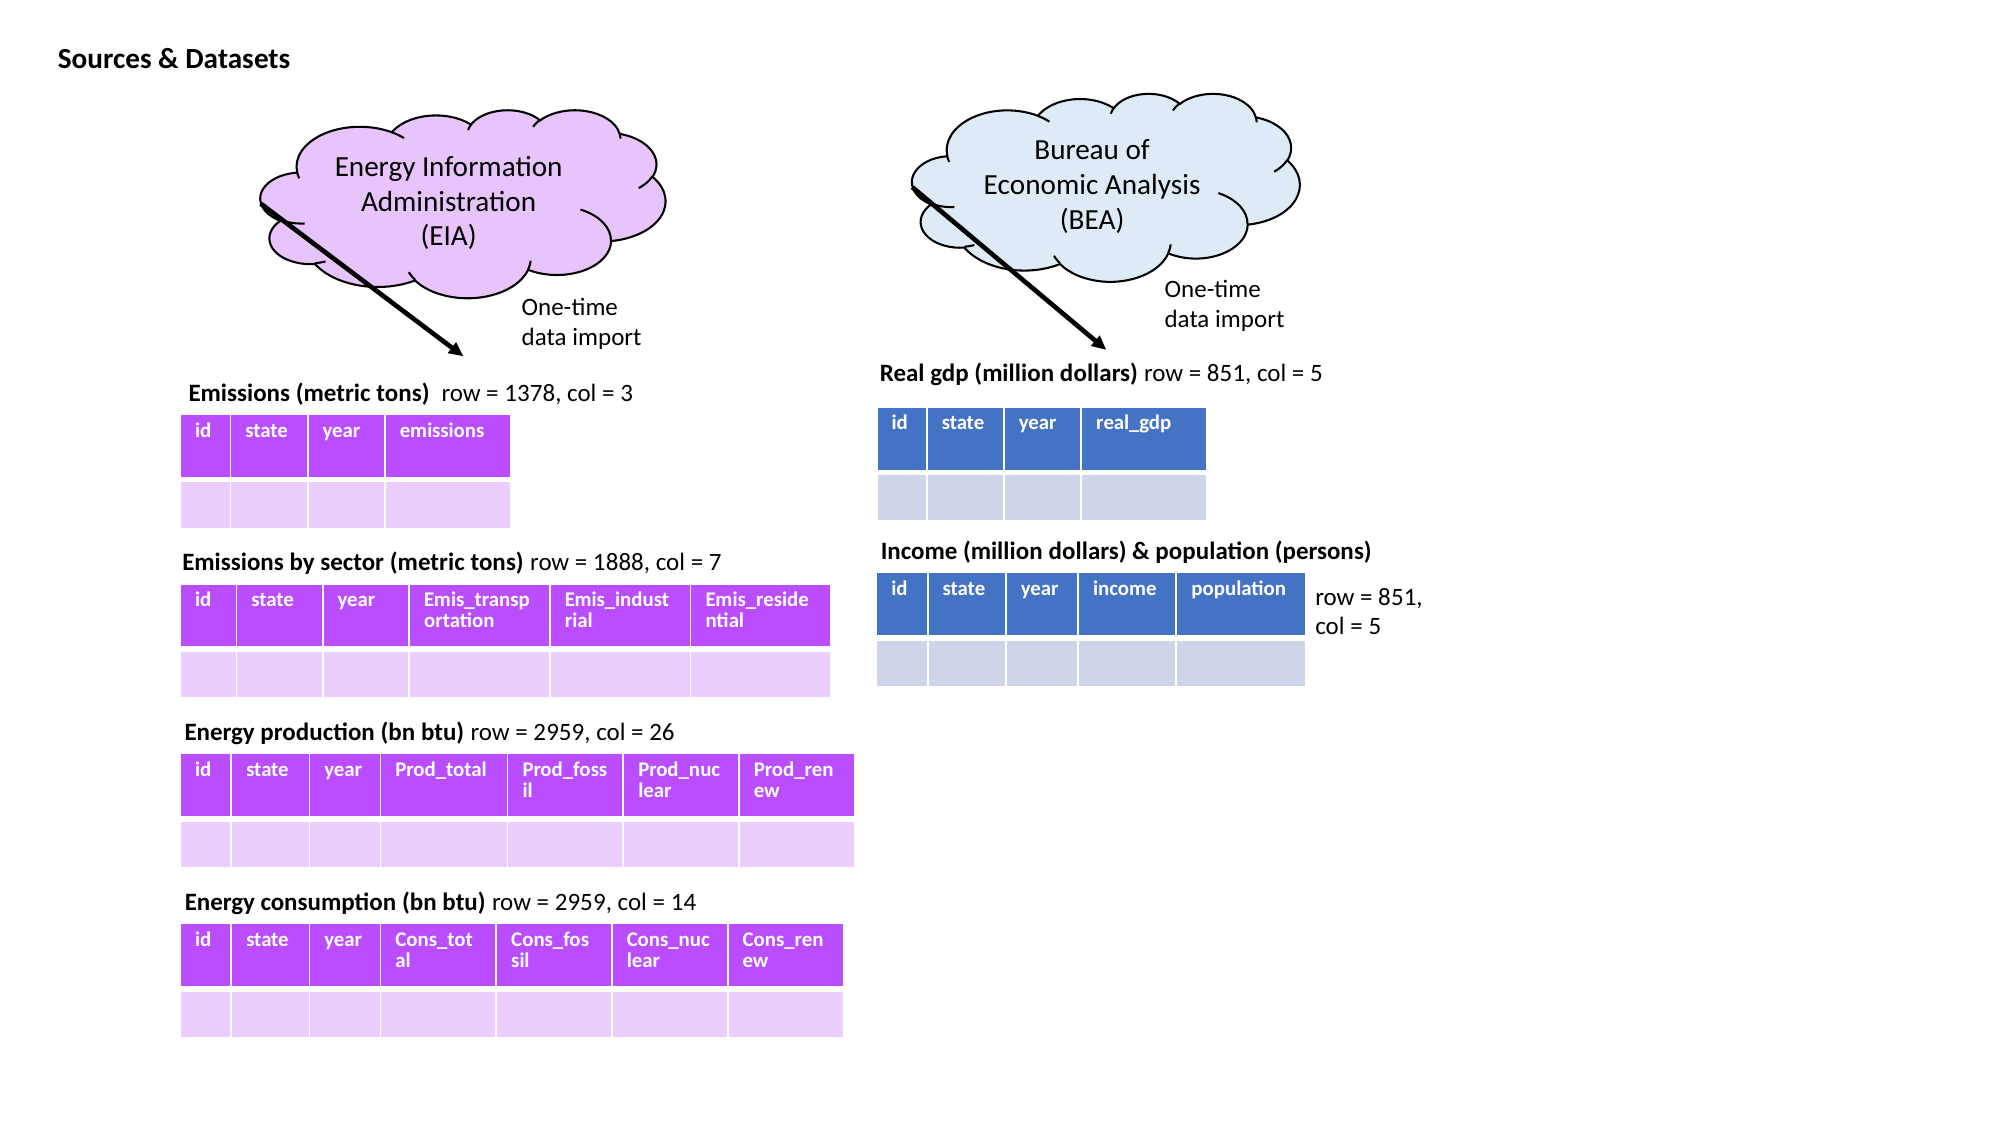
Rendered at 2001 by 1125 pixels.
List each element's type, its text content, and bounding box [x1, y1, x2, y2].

table_header id [181, 924, 230, 986]
table_header state [232, 754, 309, 816]
table_header state [237, 585, 322, 646]
table_cell [1177, 641, 1305, 686]
table_header Emis_industrial [551, 585, 690, 646]
table_header state [928, 408, 1003, 470]
table_cell [181, 652, 236, 697]
table_header year [1007, 573, 1077, 635]
table_cell [231, 482, 307, 528]
table_header id [181, 585, 236, 646]
table_header Prod_fossil [508, 754, 622, 816]
table_header Cons_renew [729, 924, 843, 986]
table_header id [877, 573, 927, 635]
table_cell [381, 992, 495, 1037]
text_box Emissions (metric tons) row = 1378, col = 3 [173, 368, 655, 414]
table_cell [497, 992, 611, 1037]
table_cell [181, 992, 230, 1037]
table_header state [231, 415, 307, 477]
table_header Cons_fossil [497, 924, 611, 986]
table_cell [877, 641, 927, 686]
table_cell [928, 475, 1003, 520]
text_box Energy consumption (bn btu) row = 2959, col = 14 [170, 878, 712, 923]
table_header id [181, 415, 230, 477]
table_cell [324, 652, 408, 697]
table_header Cons_nuclear [613, 924, 727, 986]
table_cell [929, 641, 1005, 686]
table_header Prod_total [381, 754, 507, 816]
text_box One-time data import [506, 283, 657, 358]
table_cell [181, 822, 230, 867]
table_header emissions [386, 415, 510, 477]
text_box Sources & Datasets [43, 32, 312, 83]
table_cell [1007, 641, 1077, 686]
table_cell [508, 822, 622, 867]
text_box Energy Information Administration (EIA) [259, 109, 667, 300]
table_header state [232, 924, 309, 986]
table_cell [309, 482, 384, 528]
table_cell [624, 822, 738, 867]
table_cell [310, 992, 380, 1037]
table_cell [1005, 475, 1080, 520]
table_cell [729, 992, 843, 1037]
text_box One-time data import [1149, 264, 1300, 340]
table_header state [929, 573, 1005, 635]
table_cell [181, 482, 230, 528]
text_box Real gdp (million dollars) row = 851, col = 5 [865, 349, 1339, 395]
table_header real_gdp [1082, 408, 1206, 470]
text_box Energy production (bn btu) row = 2959, col = 26 [169, 708, 691, 753]
text_box row = 851, col = 5 [1300, 572, 1444, 648]
table_header year [324, 585, 408, 646]
table_cell [613, 992, 727, 1037]
table_header Cons_total [381, 924, 495, 986]
table_header year [310, 924, 380, 986]
table_cell [691, 652, 830, 697]
table_cell [878, 475, 926, 520]
table_header year [309, 415, 384, 477]
table_cell [232, 992, 309, 1037]
table_header Prod_nuclear [624, 754, 738, 816]
table_header id [878, 408, 926, 470]
table_header id [181, 754, 230, 816]
table_cell [410, 652, 549, 697]
table_cell [1082, 475, 1206, 520]
table_cell [386, 482, 510, 528]
text_box Income (million dollars) & population (persons) [866, 527, 1388, 572]
table_cell [310, 822, 380, 867]
table_header income [1079, 573, 1175, 635]
table_header year [310, 754, 380, 816]
table_header year [1005, 408, 1080, 470]
table_header Prod_renew [740, 754, 854, 816]
table_cell [551, 652, 690, 697]
table_header population [1177, 573, 1300, 635]
table_cell [237, 652, 322, 697]
table_cell [381, 822, 507, 867]
table_cell [740, 822, 854, 867]
table_header Emis_transportation [410, 585, 549, 646]
table_cell [1079, 641, 1175, 686]
table_header Emis_residential [691, 585, 830, 646]
text_box Emissions by sector (metric tons) row = 1888, col = 7 [167, 538, 738, 583]
table_cell [232, 822, 309, 867]
text_box Bureau of Economic Analysis (BEA) [910, 92, 1301, 283]
